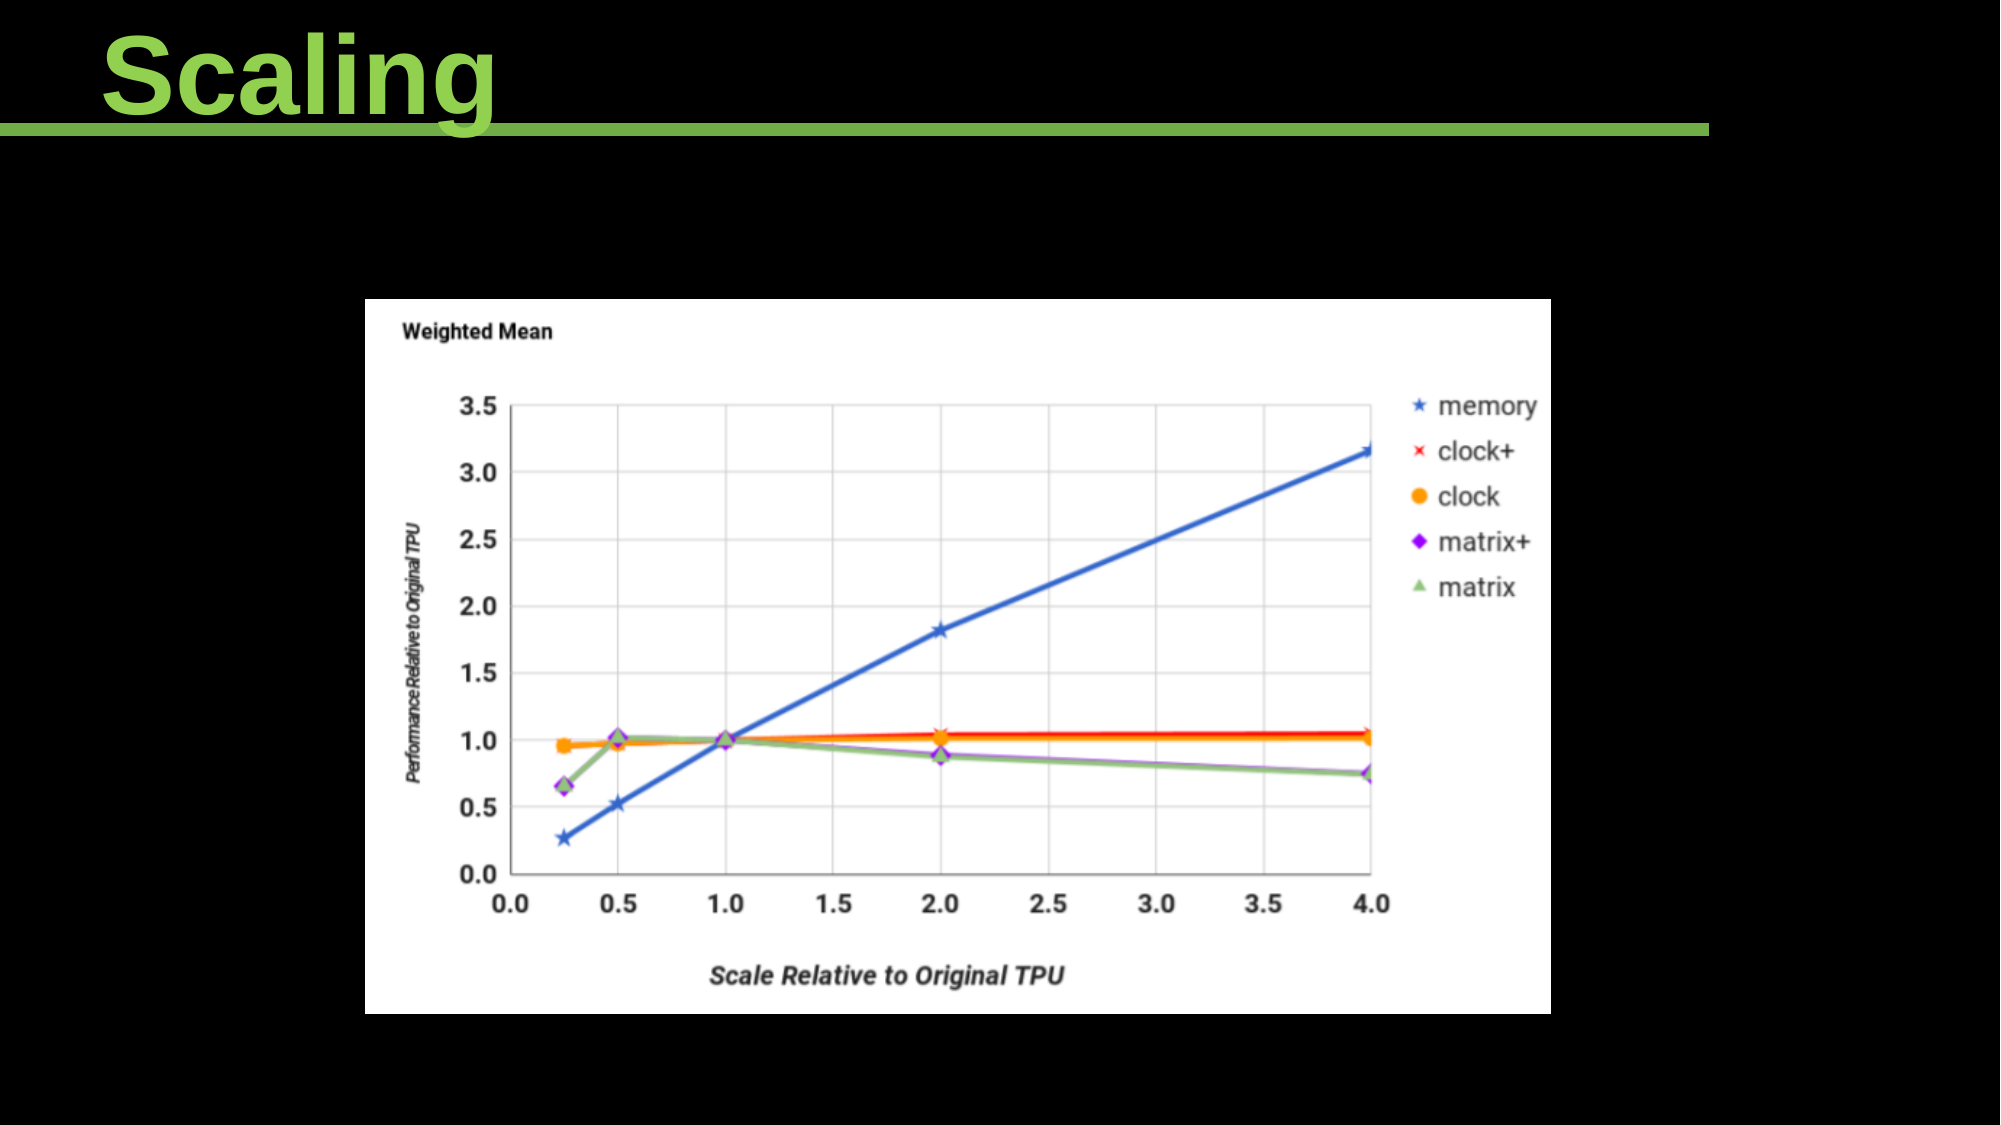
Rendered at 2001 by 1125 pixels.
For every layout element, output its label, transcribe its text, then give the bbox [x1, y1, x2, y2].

text_box Scaling [85, 0, 1229, 129]
text_box Scaling [85, 130, 1229, 145]
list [365, 299, 1551, 1014]
